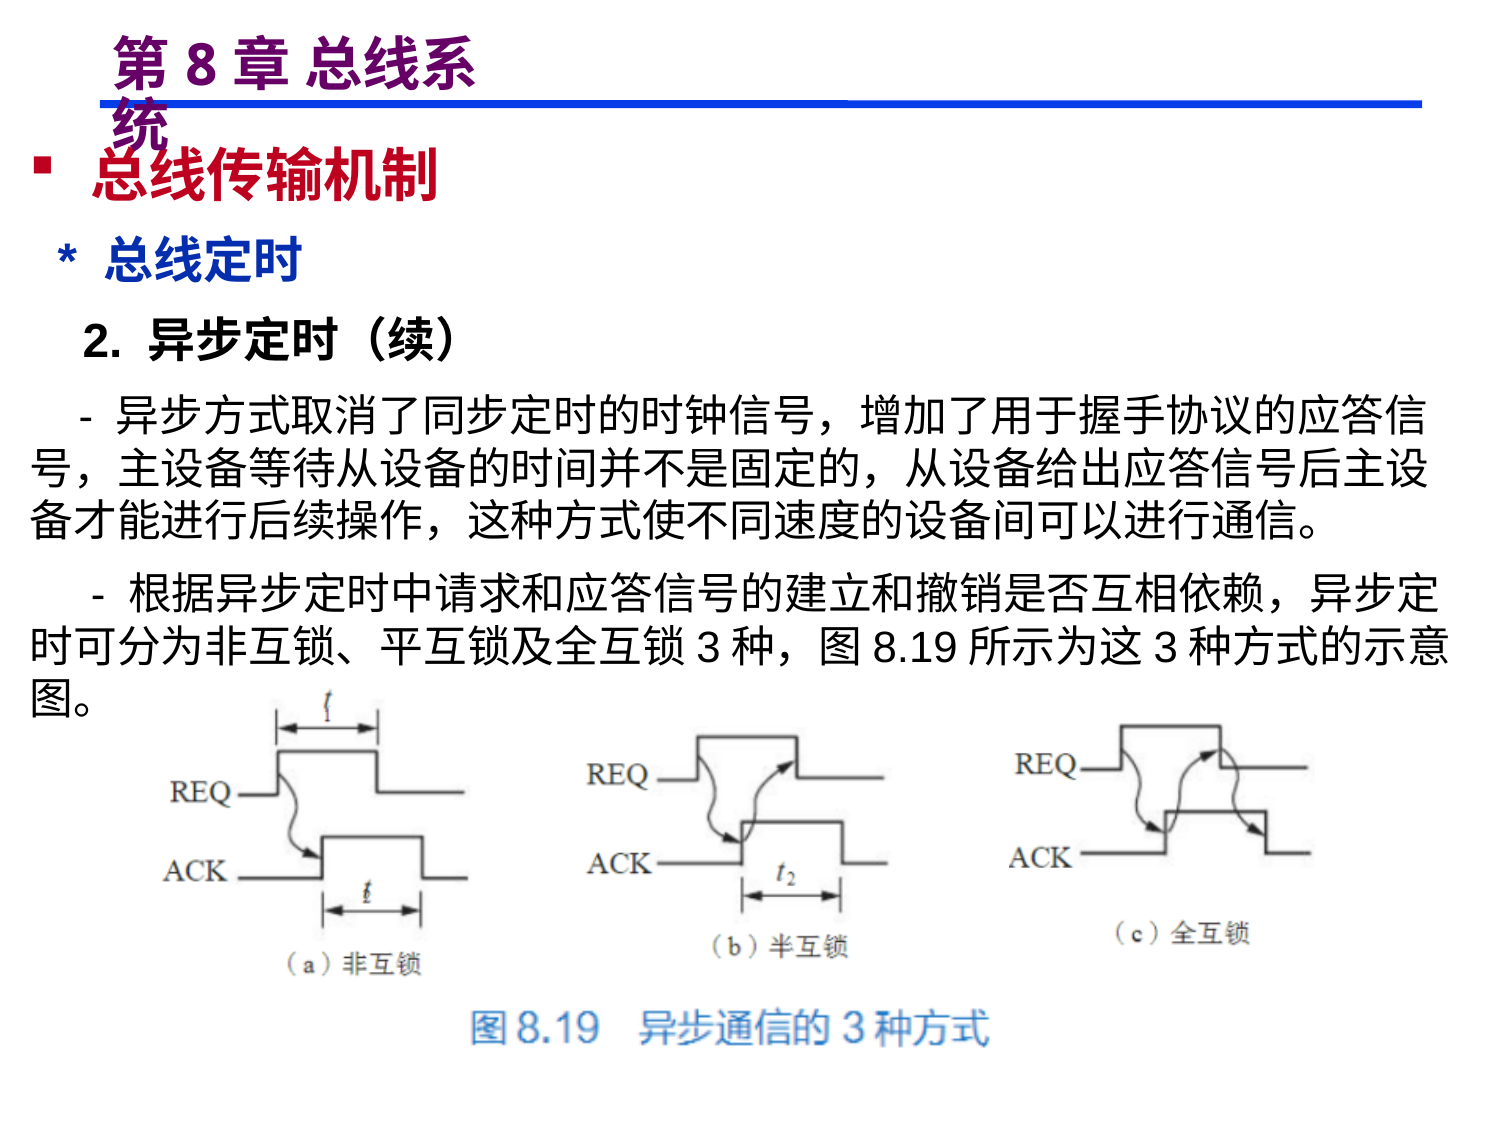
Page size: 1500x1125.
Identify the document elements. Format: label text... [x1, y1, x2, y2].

picture [460, 1003, 996, 1053]
subtitle 总线传输机制 * 总线定时 2. 异步定时（续） - 异步方式取消了同步定时的时钟信号，增加了用于握手协议的应答信号，主设备等待从设备的时间并不是固定的，从设备给出应答信号后主设备才能进行后续操作，这种方式使不同速度的设备间可以进行通信。 - 根据异步定时中请求和应答信号的建立和撤销是否互相依赖，异步定时可分为非互锁、平互锁及全互锁3种，图8.19所示为这3种方式的示意图。 [14, 129, 1483, 682]
picture [155, 684, 474, 982]
picture [1009, 718, 1315, 948]
picture [583, 726, 893, 964]
title 第8章 总线系统 [100, 32, 534, 230]
